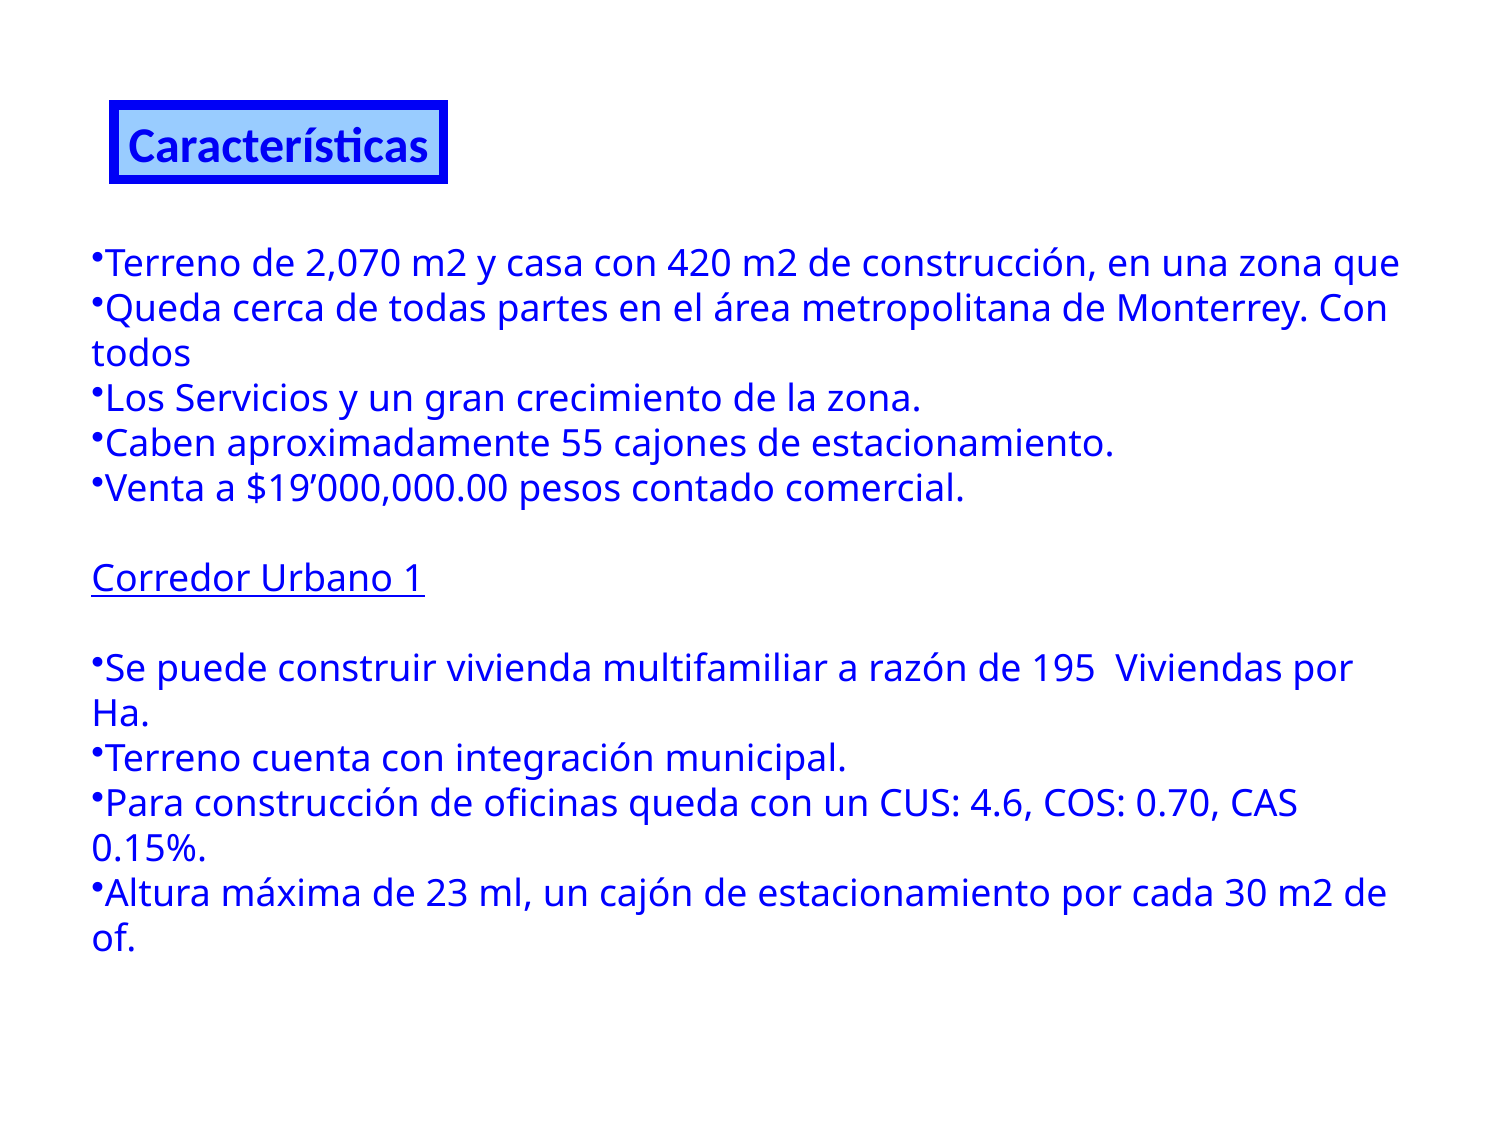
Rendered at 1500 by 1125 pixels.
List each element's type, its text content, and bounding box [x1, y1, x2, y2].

text_box Características [114, 104, 444, 180]
text_box Terreno de 2,070 m2 y casa con 420 m2 de construcción, en una zona que Queda cerca de todas partes en el área metropolitana de Monterrey. Con todos Los Servicios y un gran crecimiento de la zona. Caben aproximadamente 55 cajones de estacionamiento. Venta a $19’000,000.00 pesos contado comercial. Corredor Urbano 1 Se puede construir vivienda multifamiliar a razón de 195 Viviendas por Ha. Terreno cuenta con integración municipal. Para construcción de oficinas queda con un CUS: 4.6, COS: 0.70, CAS 0.15%. Altura máxima de 23 ml, un cajón de estacionamiento por cada 30 m2 de of. [76, 231, 1427, 1012]
